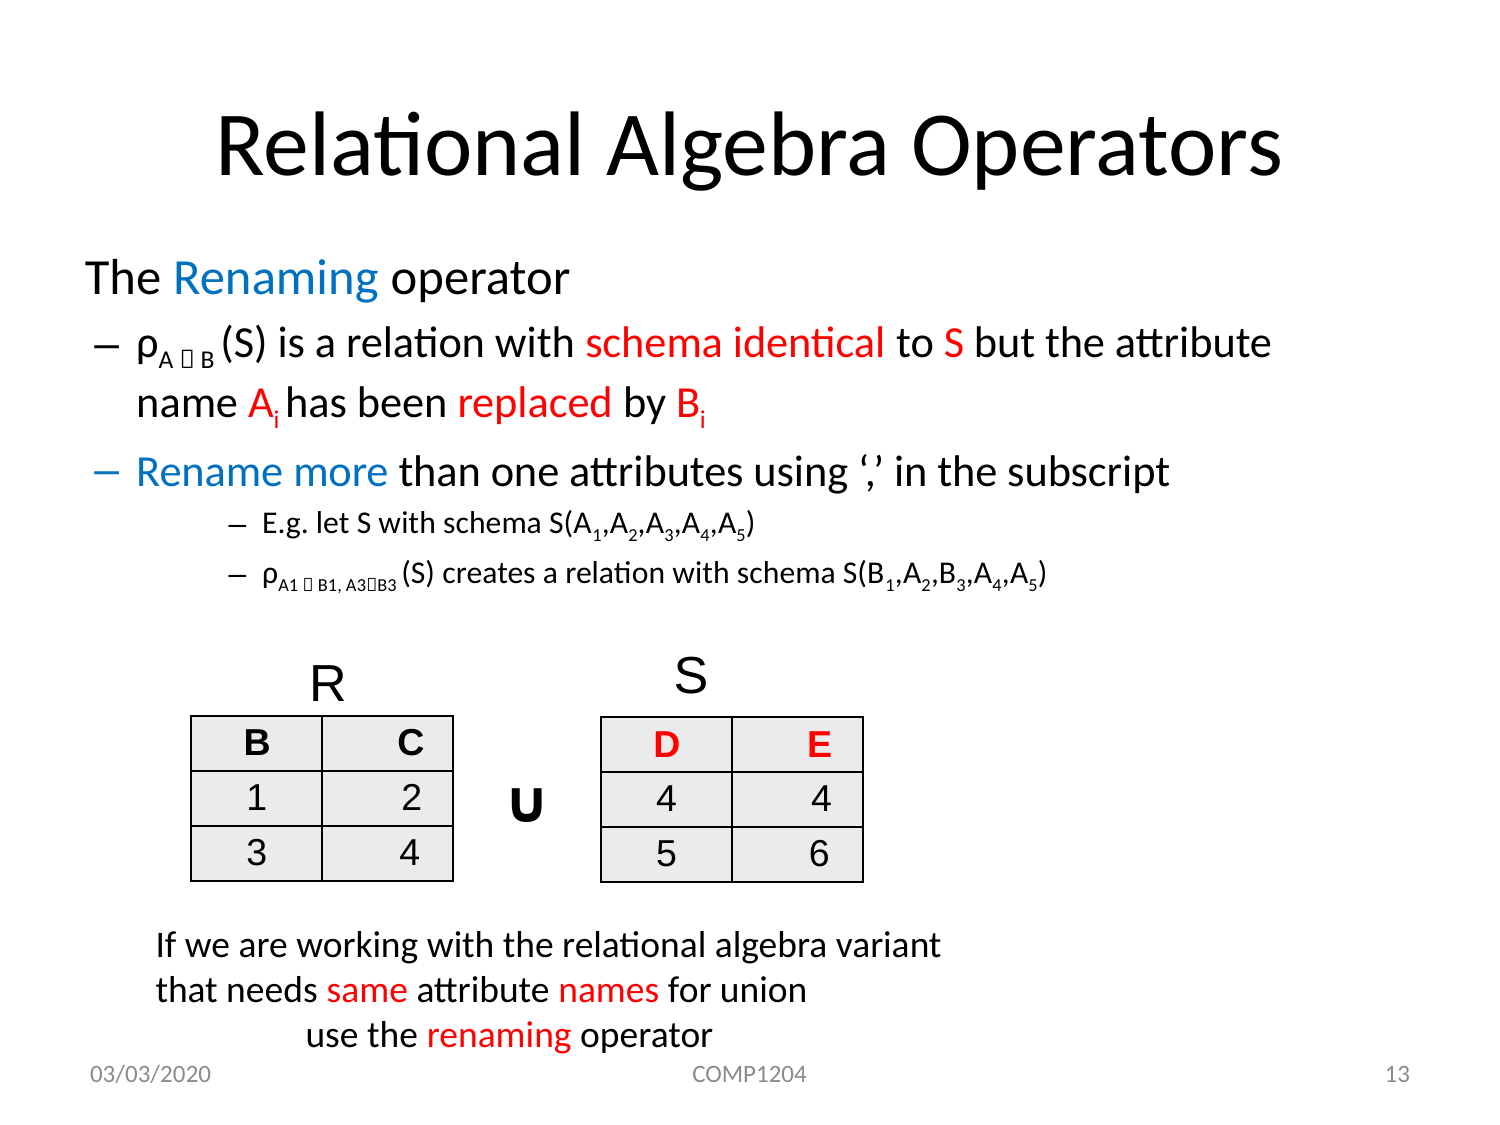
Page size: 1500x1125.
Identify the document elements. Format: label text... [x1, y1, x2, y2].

title Relational Algebra Operators [75, 45, 1425, 233]
table_header C [323, 717, 452, 770]
table_cell 6 [733, 828, 862, 881]
table_cell 4 [733, 773, 862, 826]
table_header D [602, 718, 731, 771]
table_cell 4 [602, 773, 731, 826]
text_box S [672, 639, 734, 704]
table_header E [733, 718, 862, 771]
list The Renaming operator ρA  B (S) is a relation with schema identical to S but the attribute name Ai has been replaced by Bi Rename more than one attributes using ‘,’ in the subscript E.g. let S with schema S(A1,A2,A3,A4,A5) ρA1  B1, Α3Β3 (S) creates a relation with schema S(B1,A2,B3,A4,A5) [12, 236, 1377, 604]
text_box R [307, 647, 370, 712]
text_box If we are working with the relational algebra variant that needs same attribute names for union use the renaming operator [140, 912, 1003, 1062]
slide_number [75, 1042, 425, 1103]
slide_number 13 [1074, 1042, 1425, 1103]
footer COMP1204 [512, 1062, 988, 1103]
table_cell 4 [323, 827, 452, 880]
table_header B [192, 717, 321, 770]
table_cell 5 [602, 828, 731, 881]
table_cell 3 [192, 827, 321, 880]
table_cell 1 [192, 772, 321, 825]
table_cell 2 [323, 772, 452, 825]
text_box ∪ [488, 757, 566, 842]
